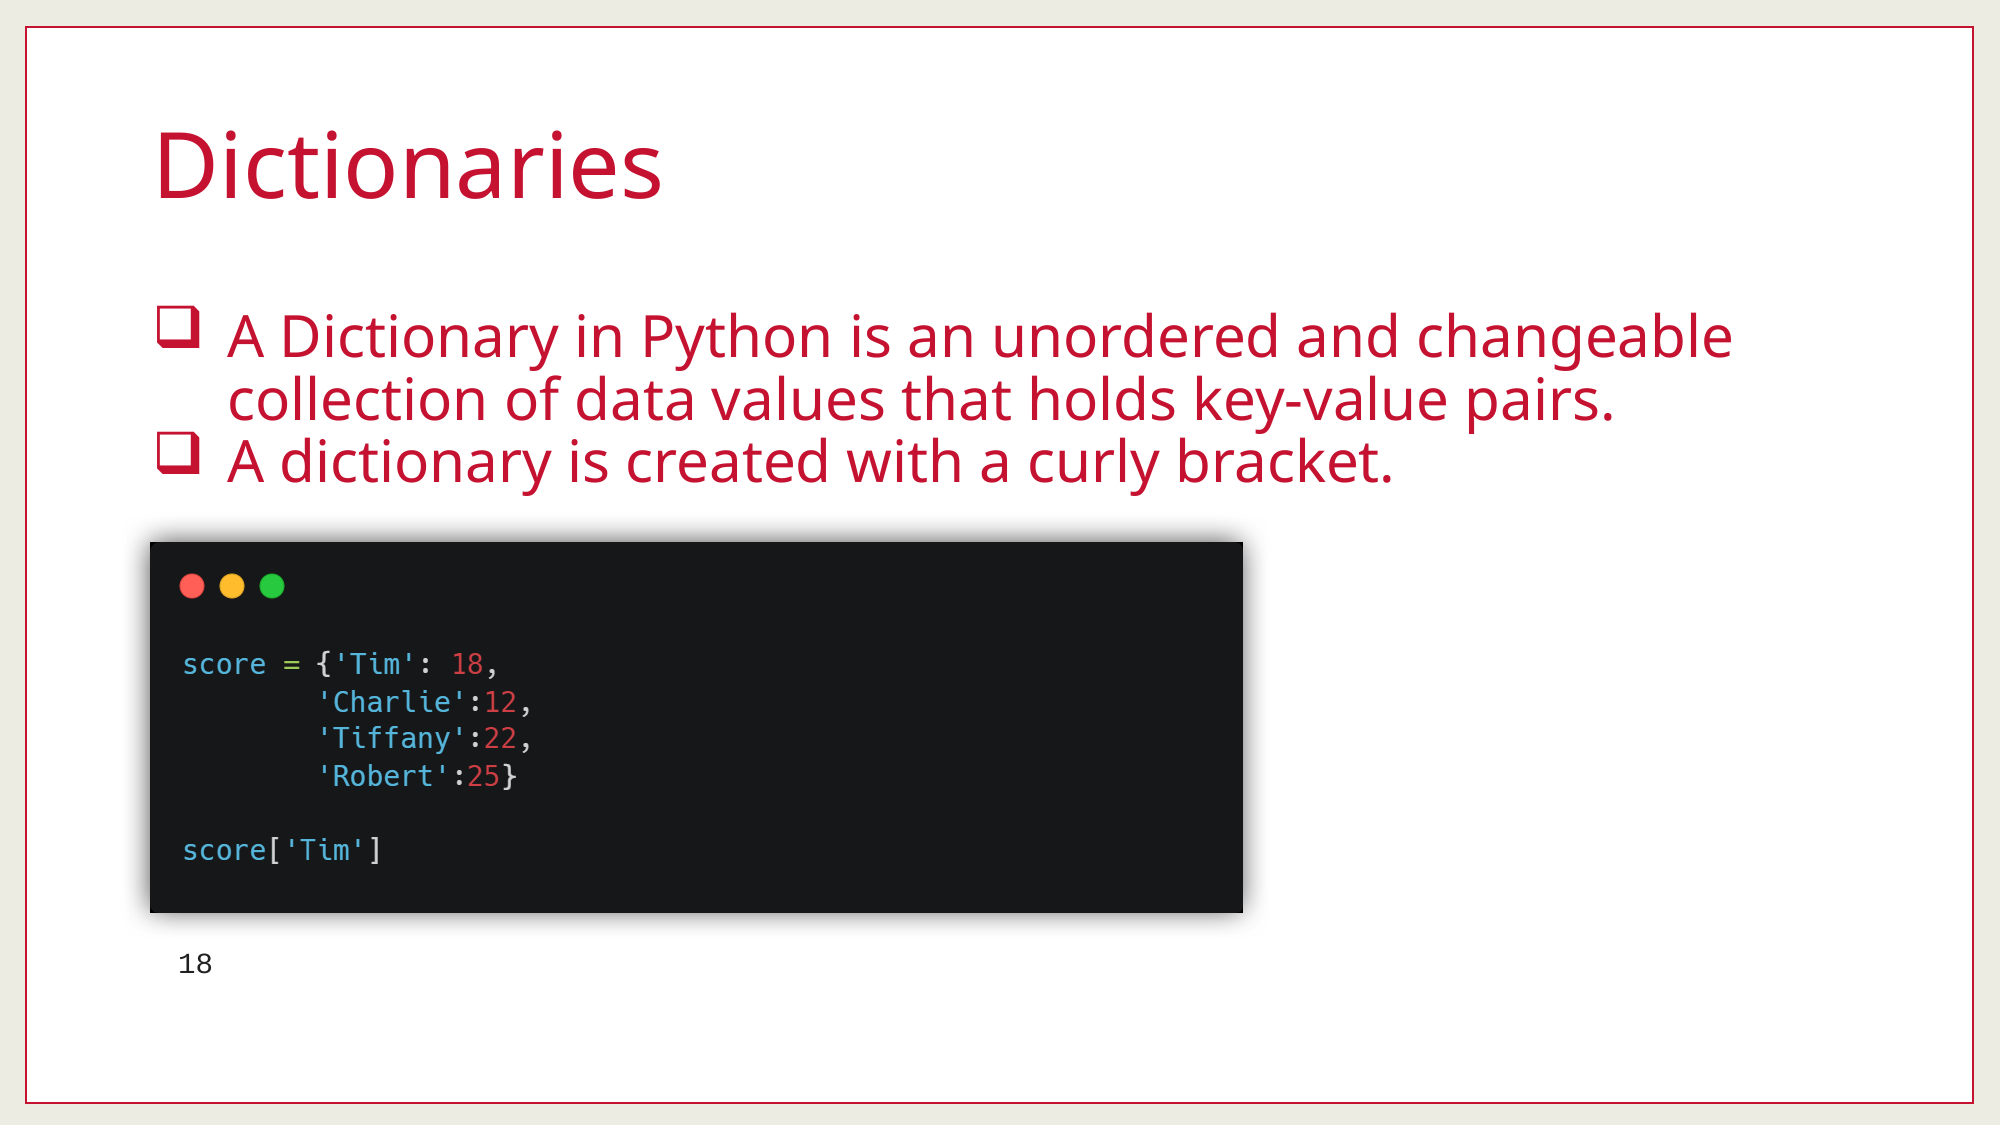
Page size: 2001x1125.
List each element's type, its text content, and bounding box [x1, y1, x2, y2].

picture [150, 542, 1243, 913]
list A Dictionary in Python is an unordered and changeable collection of data values that holds key-value pairs. A dictionary is created with a curly bracket. [137, 299, 1863, 1014]
text_box 18 [163, 937, 1164, 988]
title Dictionaries [137, 59, 1863, 278]
